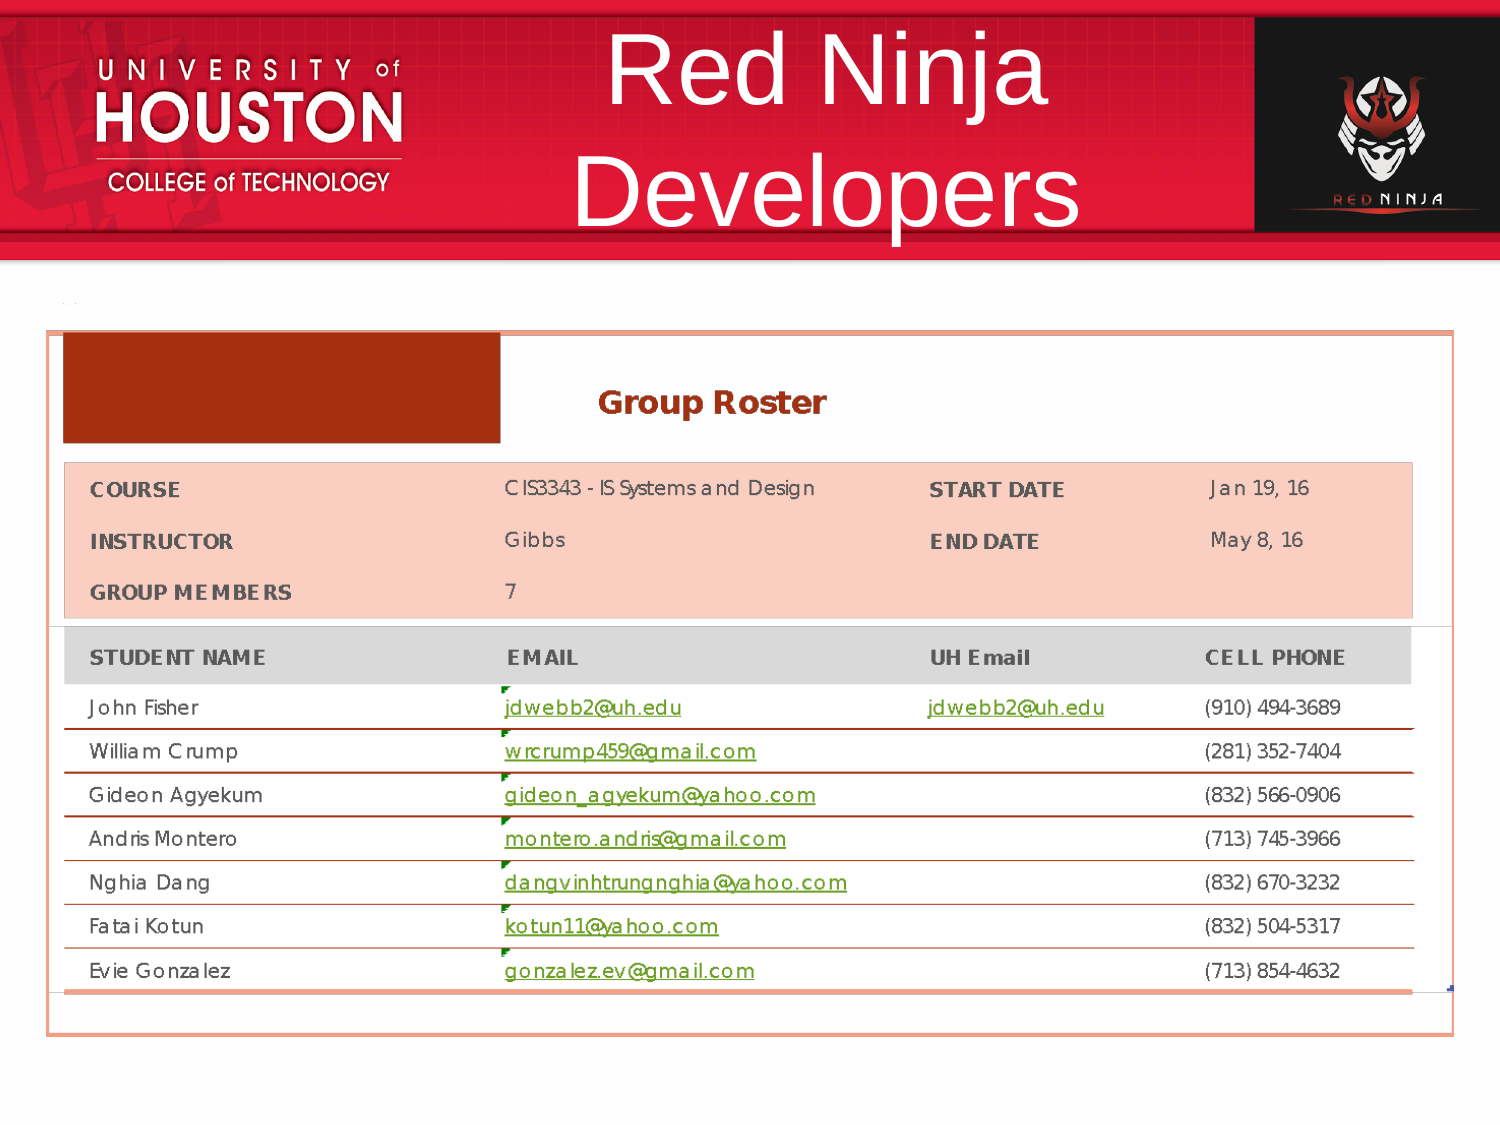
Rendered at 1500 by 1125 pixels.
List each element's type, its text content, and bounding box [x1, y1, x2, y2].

title Red Ninja Developers [418, 17, 1235, 233]
picture [0, 0, 1500, 1125]
